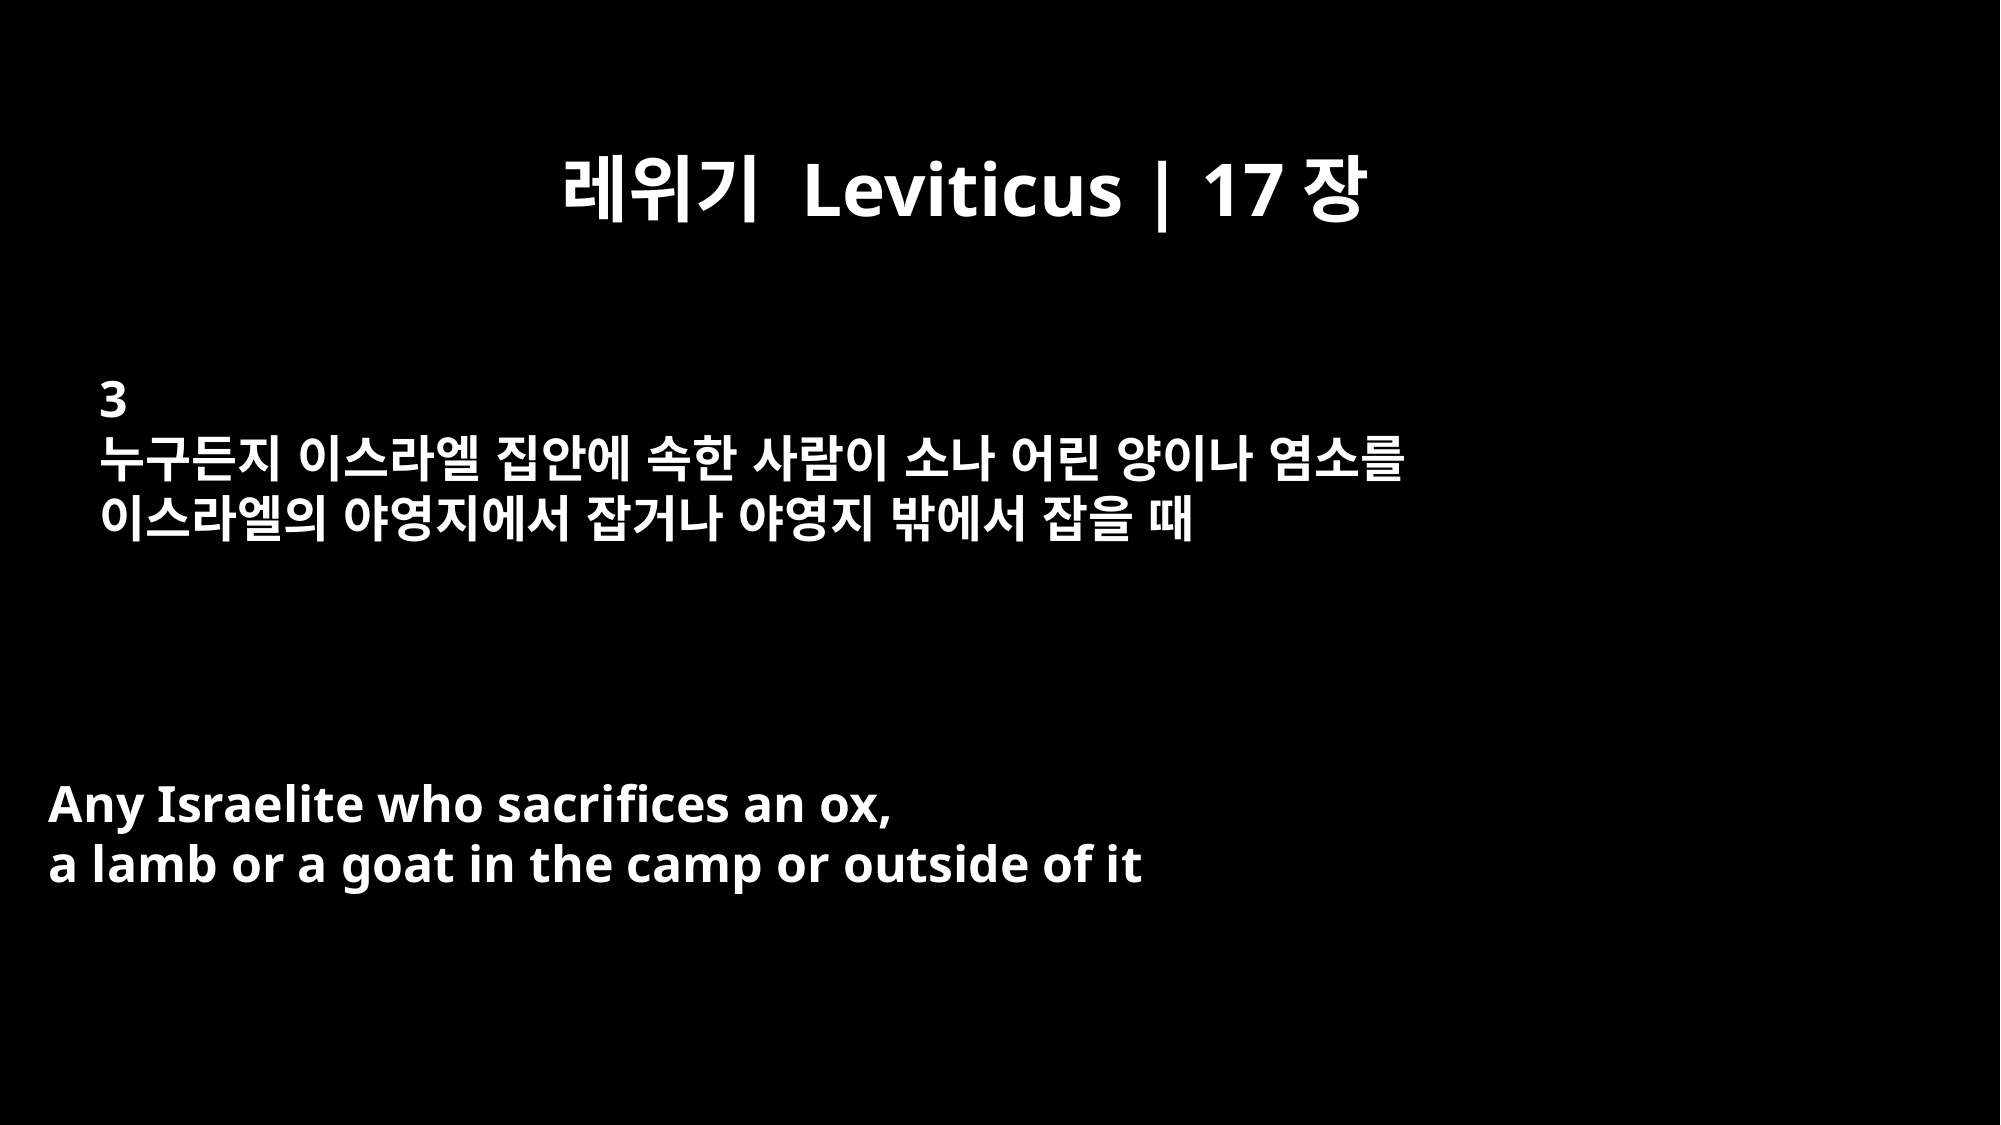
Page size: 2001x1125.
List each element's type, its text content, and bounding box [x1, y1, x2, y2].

text_box 레위기 Leviticus | 17장 [546, 136, 1386, 239]
text_box 3 누구든지 이스라엘 집안에 속한 사람이 소나 어린 양이나 염소를 이스라엘의 야영지에서 잡거나 야영지 밖에서 잡을 때 [84, 359, 1437, 555]
text_box Any Israelite who sacrifices an ox, a lamb or a goat in the camp or outside of it [34, 764, 1159, 900]
